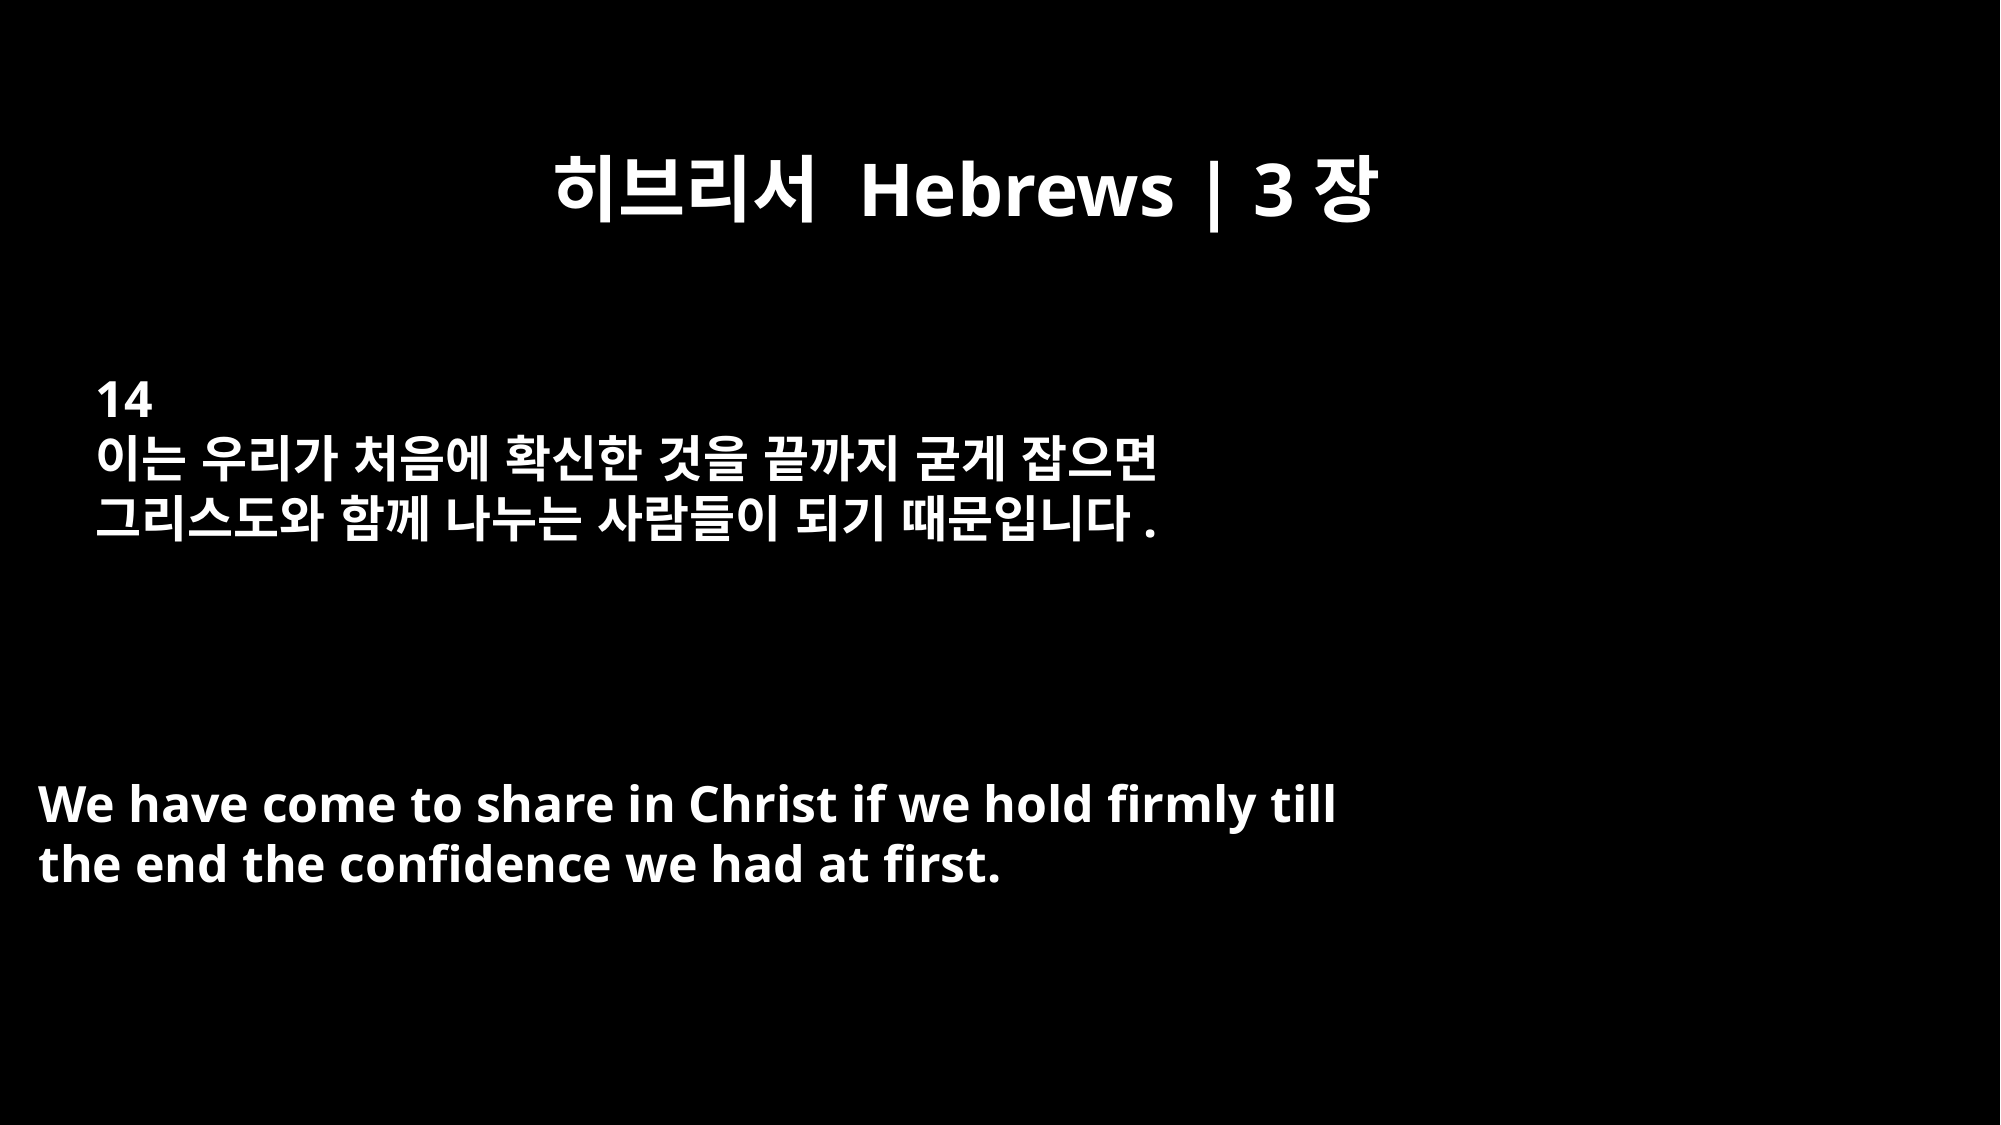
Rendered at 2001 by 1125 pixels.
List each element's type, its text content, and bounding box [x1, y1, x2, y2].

text_box 히브리서 Hebrews | 3장 [536, 136, 1396, 239]
text_box 14 이는 우리가 처음에 확신한 것을 끝까지 굳게 잡으면 그리스도와 함께 나누는 사람들이 되기 때문입니다. [81, 359, 1189, 555]
text_box We have come to share in Christ if we hold firmly till the end the confidence we had at first. [23, 764, 1366, 900]
